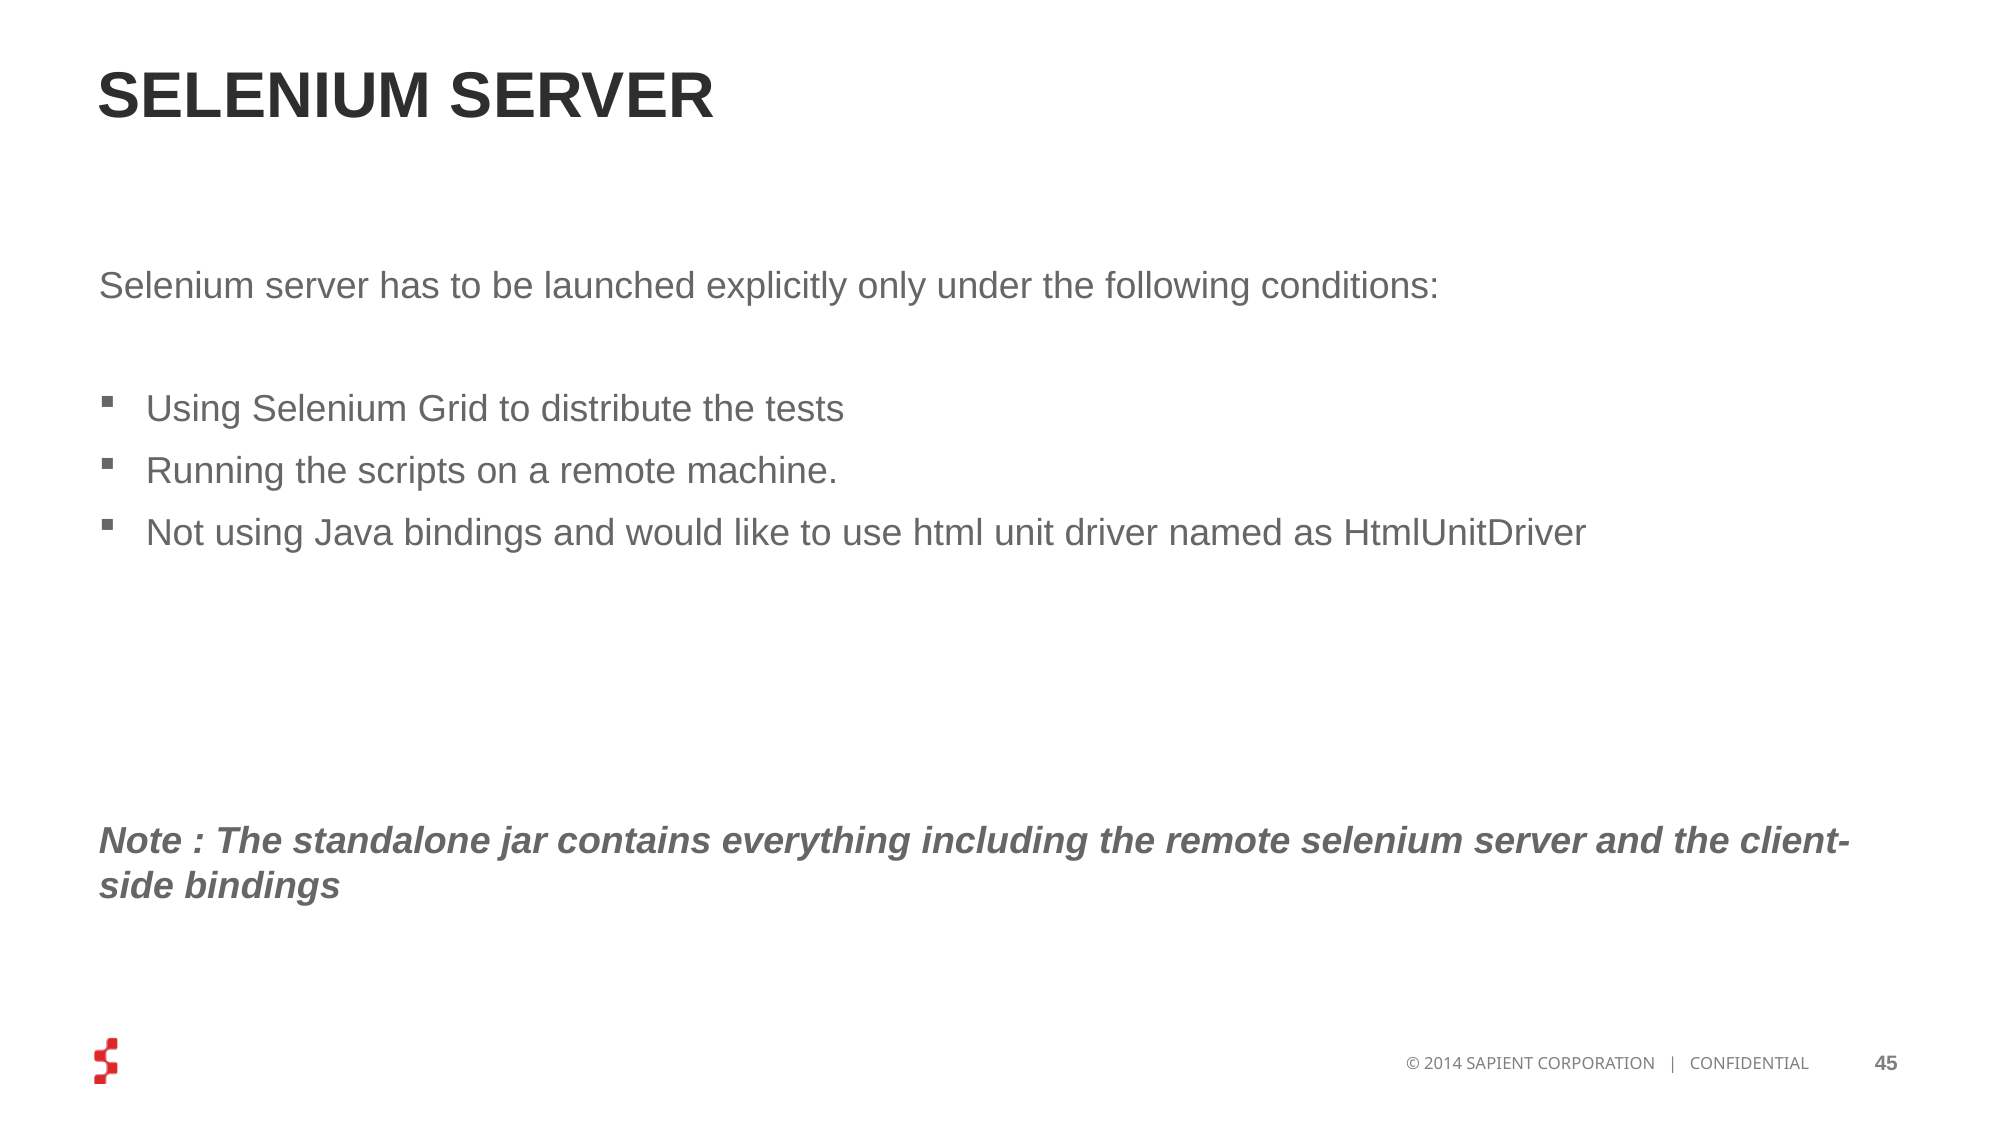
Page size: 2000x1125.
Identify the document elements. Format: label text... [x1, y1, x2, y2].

title SELENIUM SERVER [97, 44, 1897, 138]
list Selenium server has to be launched explicitly only under the following conditions: Using Selenium Grid to distribute the tests Running the scripts on a remote machine. Not using Java bindings and would like to use html unit driver named as HtmlUnitDriver Note : The standalone jar contains everything including the remote selenium server and the client-side bindings [98, 261, 1899, 1009]
